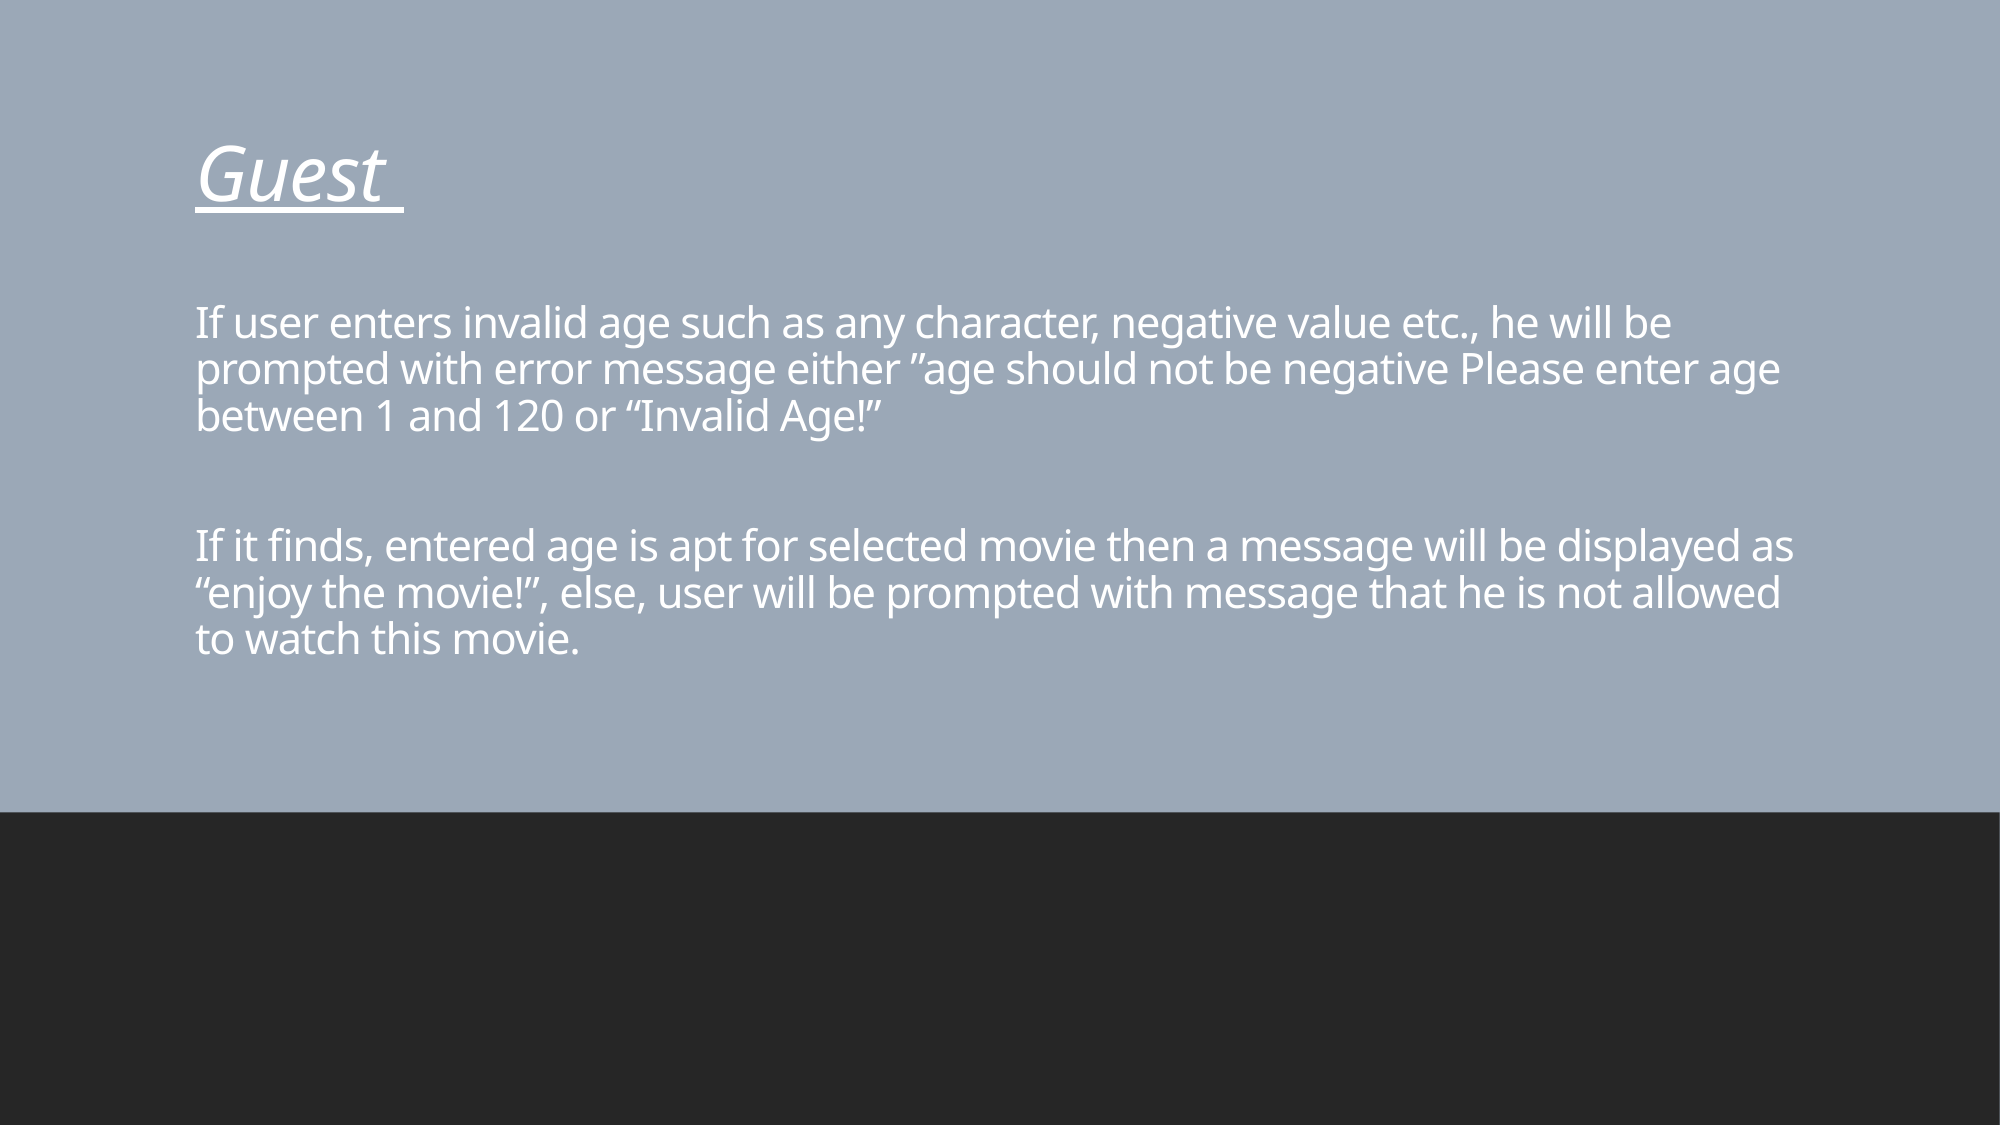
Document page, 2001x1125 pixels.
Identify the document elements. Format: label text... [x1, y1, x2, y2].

text_box [0, 811, 2000, 1125]
title Guest If user enters invalid age such as any character, negative value etc., he will be prompted with error message either ”age should not be negative Please enter age between 1 and 120 or “Invalid Age!” If it finds, entered age is apt for selected movie then a message will be displayed as “enjoy the movie!”, else, user will be prompted with message that he is not allowed to watch this movie. [180, 124, 1830, 811]
text_box [0, 0, 2000, 811]
